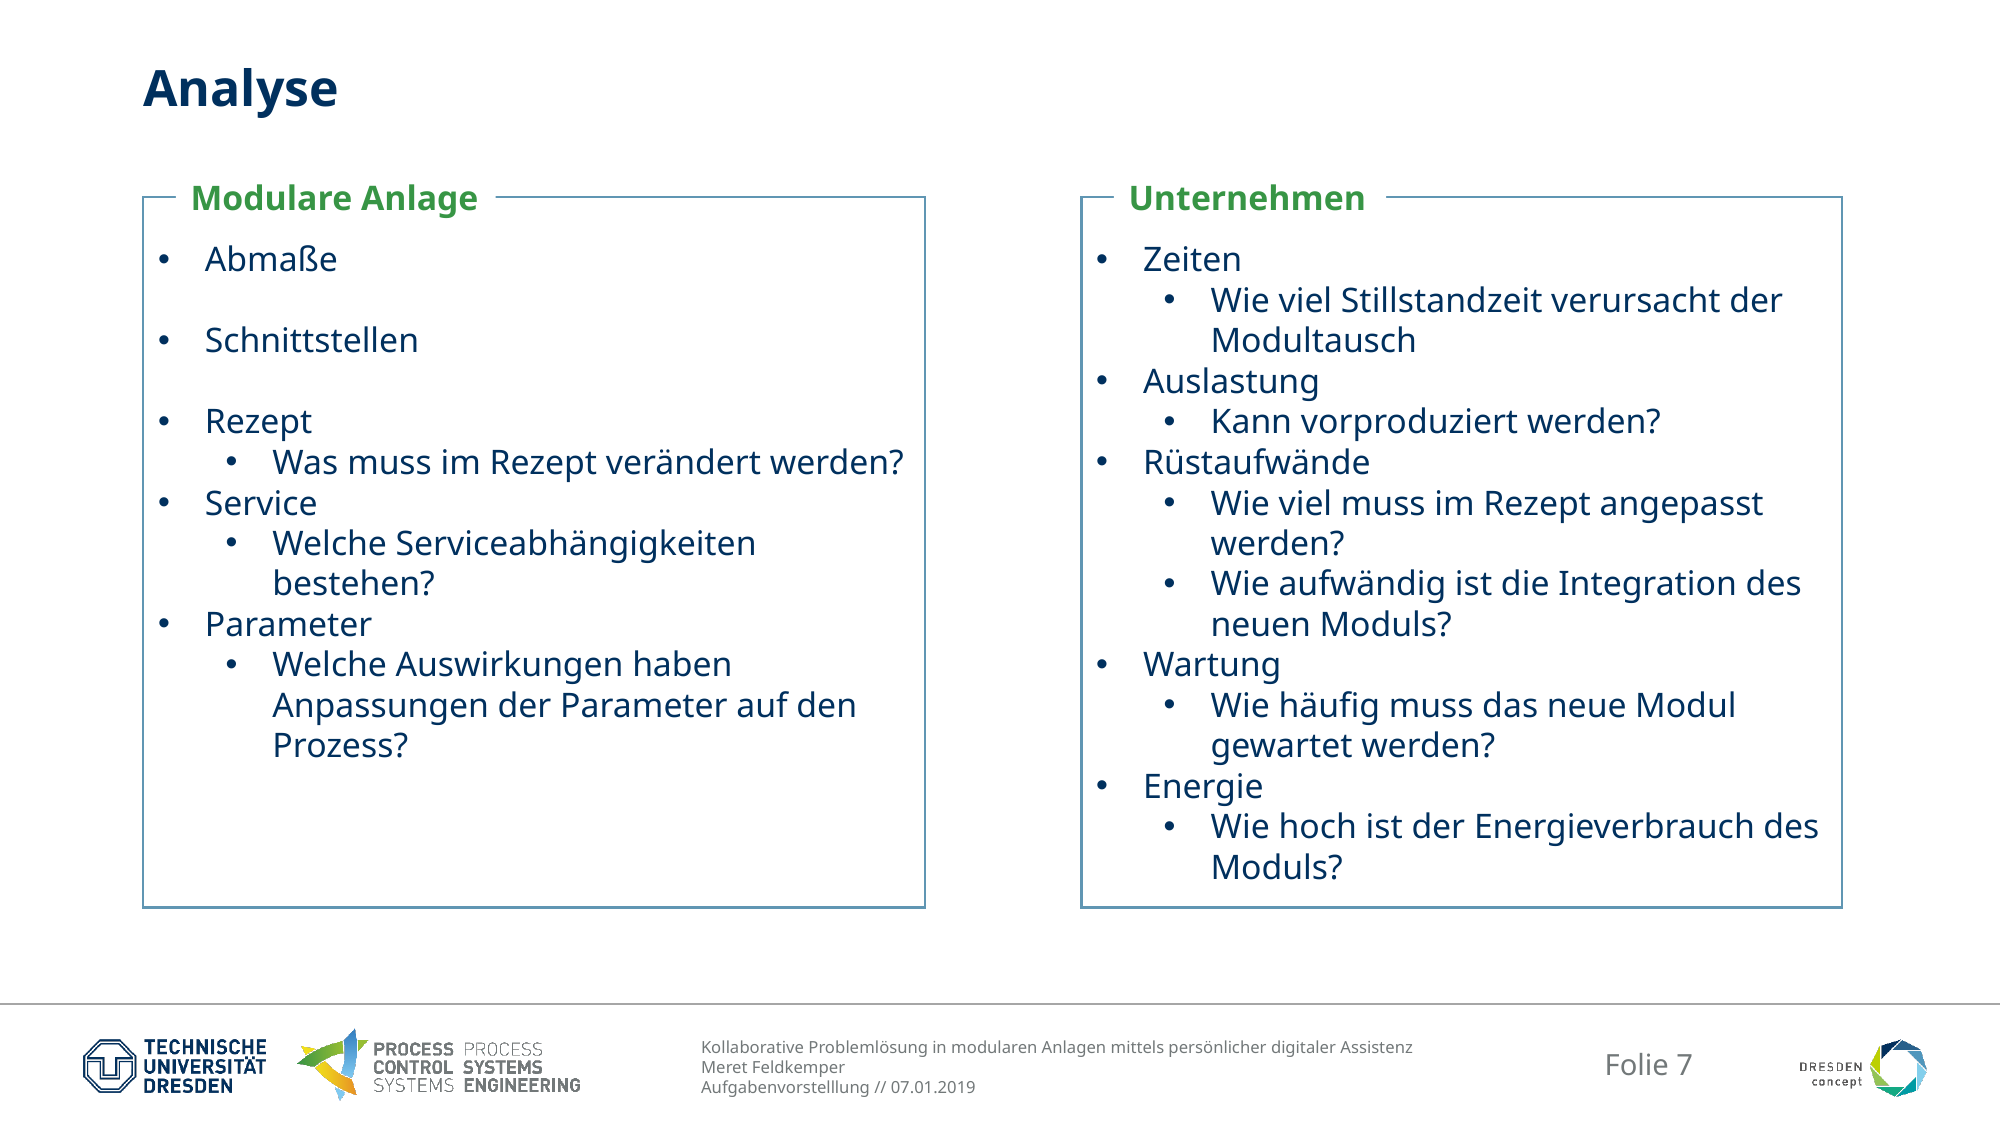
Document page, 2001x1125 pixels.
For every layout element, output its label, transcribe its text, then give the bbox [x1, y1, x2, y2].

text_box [143, 168, 925, 908]
picture [1800, 1039, 1927, 1097]
title Analyse [143, 56, 1880, 169]
list [143, 243, 1880, 957]
picture [83, 1039, 266, 1093]
picture [297, 1028, 580, 1101]
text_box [1081, 168, 1843, 908]
